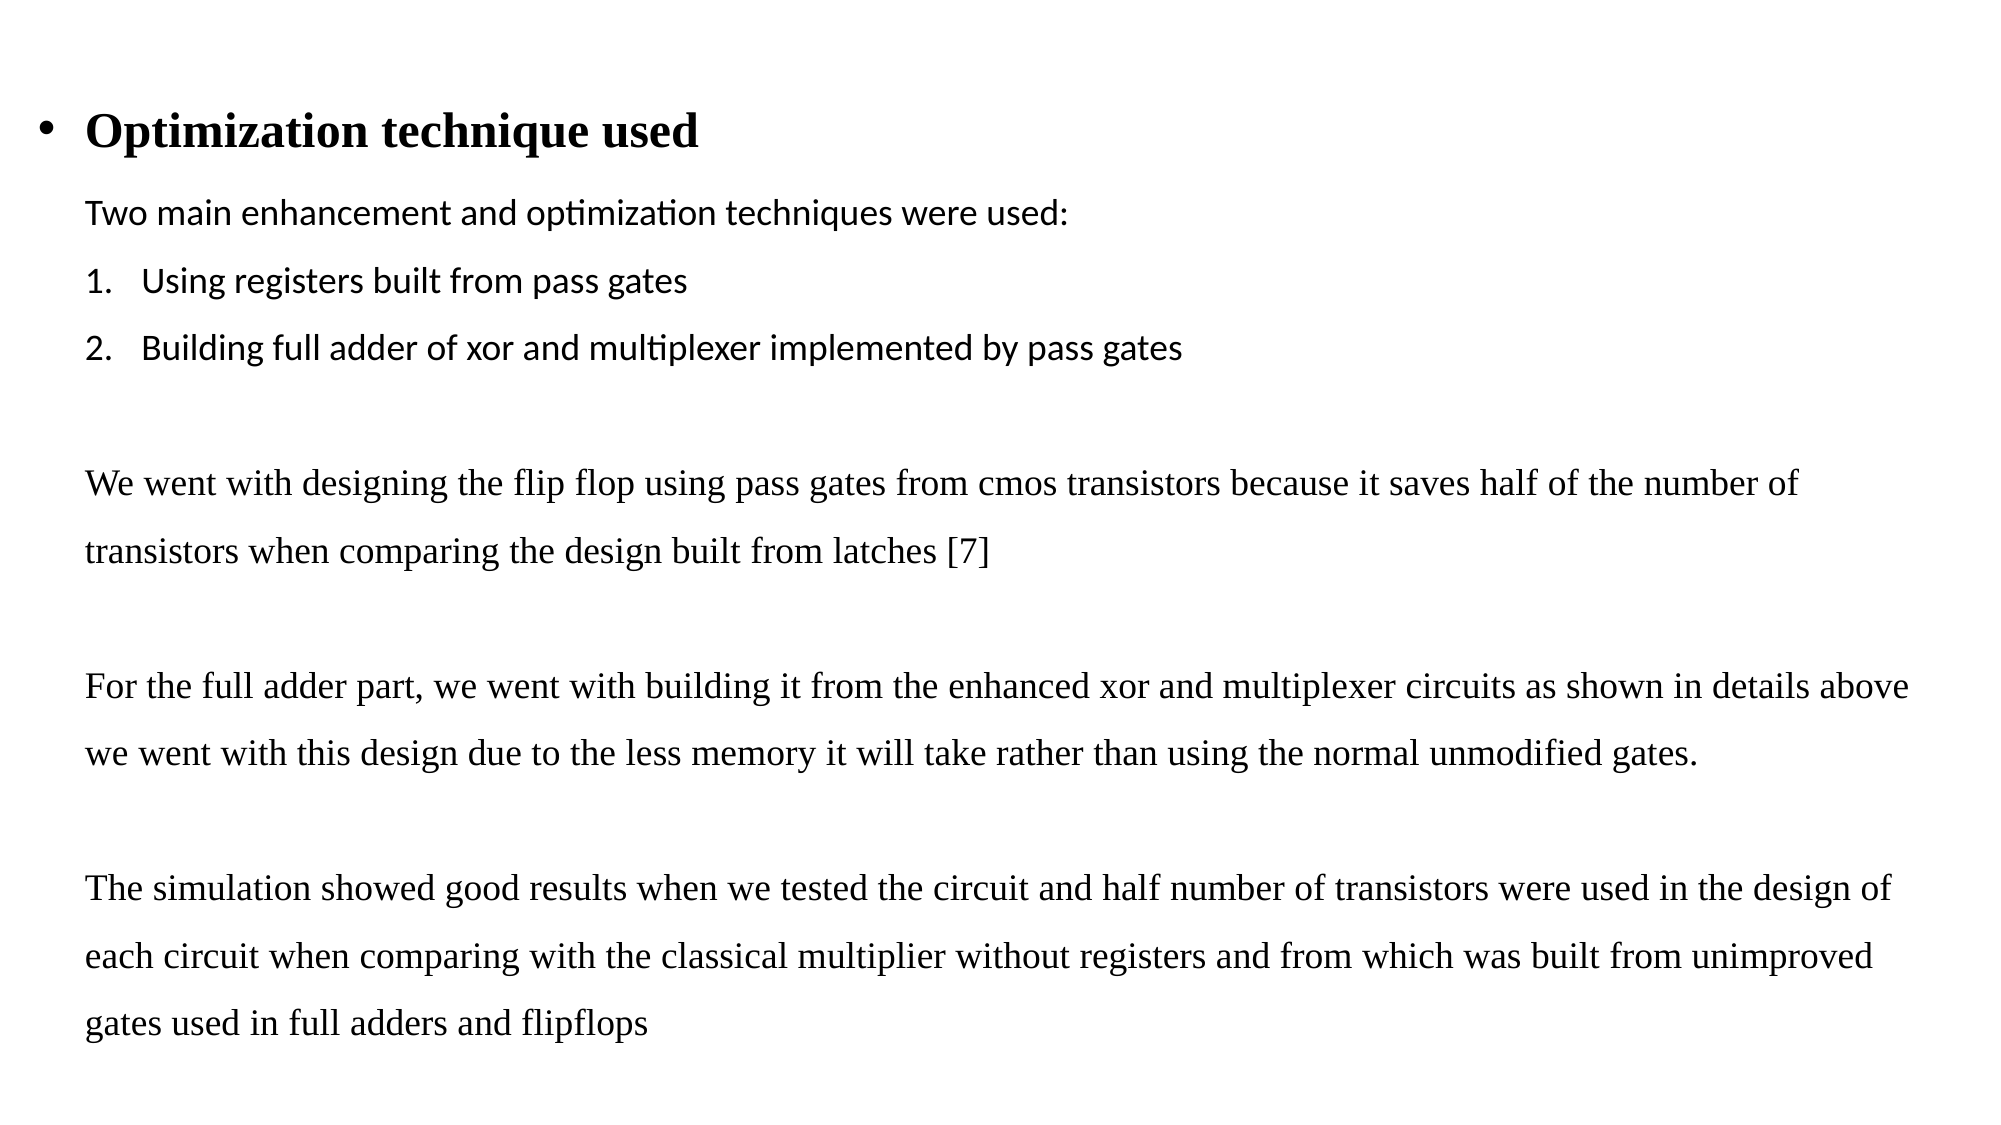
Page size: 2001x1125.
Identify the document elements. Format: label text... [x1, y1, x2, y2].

text_box Optimization technique used [23, 0, 1023, 165]
text_box Two main enhancement and optimization techniques were used: Using registers built from pass gates Building full adder of xor and multiplexer implemented by pass gates We went with designing the flip flop using pass gates from cmos transistors because it saves half of the number of transistors when comparing the design built from latches [7] For the full adder part, we went with building it from the enhanced xor and multiplexer circuits as shown in details above we went with this design due to the less memory it will take rather than using the normal unmodified gates. The simulation showed good results when we tested the circuit and half number of transistors were used in the design of each circuit when comparing with the classical multiplier without registers and from which was built from unimproved gates used in full adders and flipflops [70, 158, 1930, 1051]
